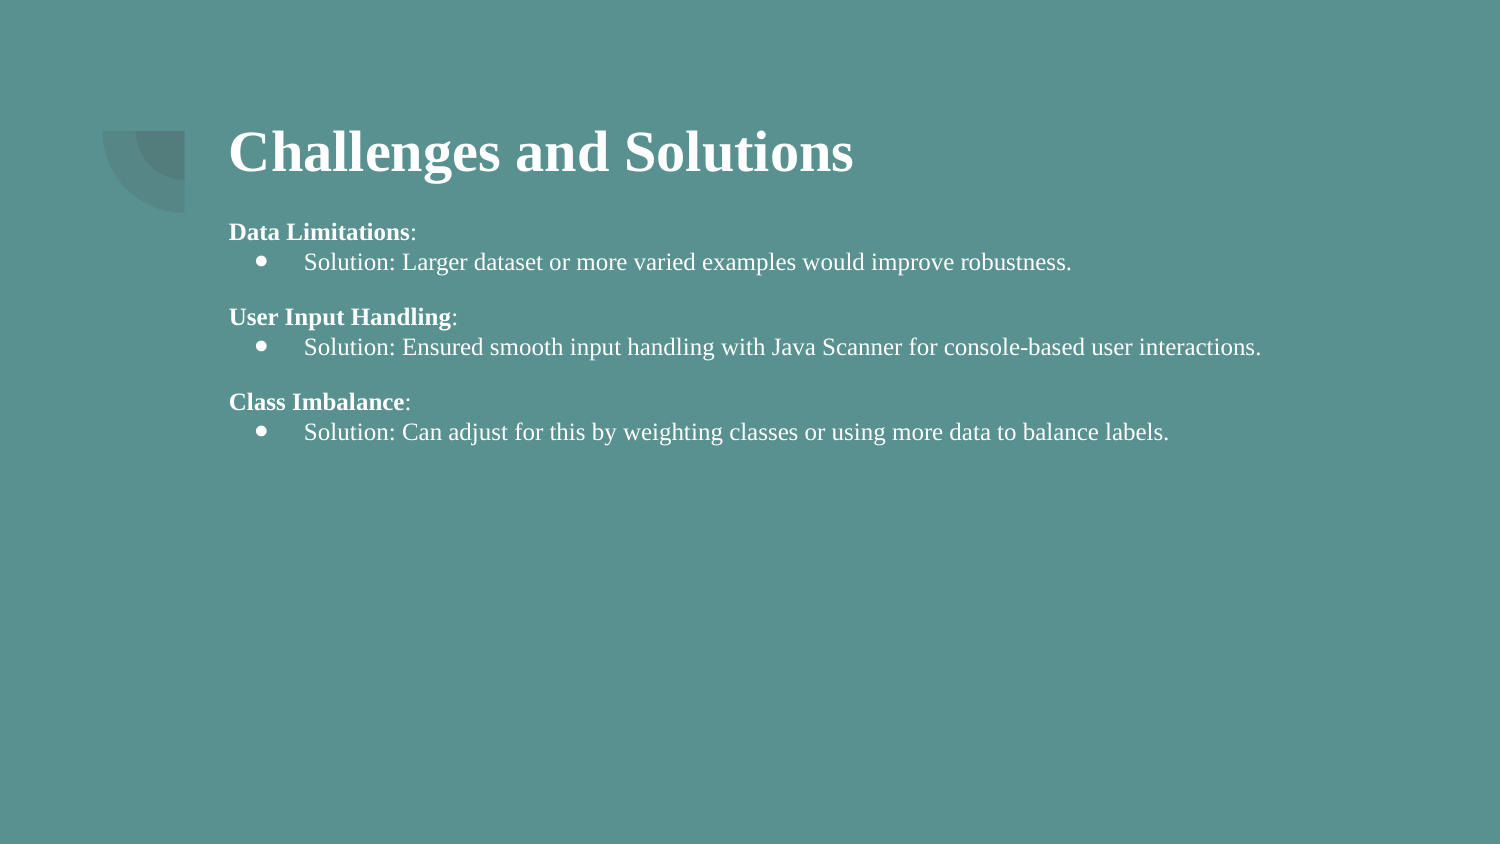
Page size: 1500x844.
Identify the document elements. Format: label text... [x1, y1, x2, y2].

title Challenges and Solutions [213, 98, 1368, 206]
list Data Limitations: Solution: Larger dataset or more varied examples would improve robustness. User Input Handling: Solution: Ensured smooth input handling with Java Scanner for console-based user interactions. Class Imbalance: Solution: Can adjust for this by weighting classes or using more data to balance labels. [213, 200, 1305, 575]
